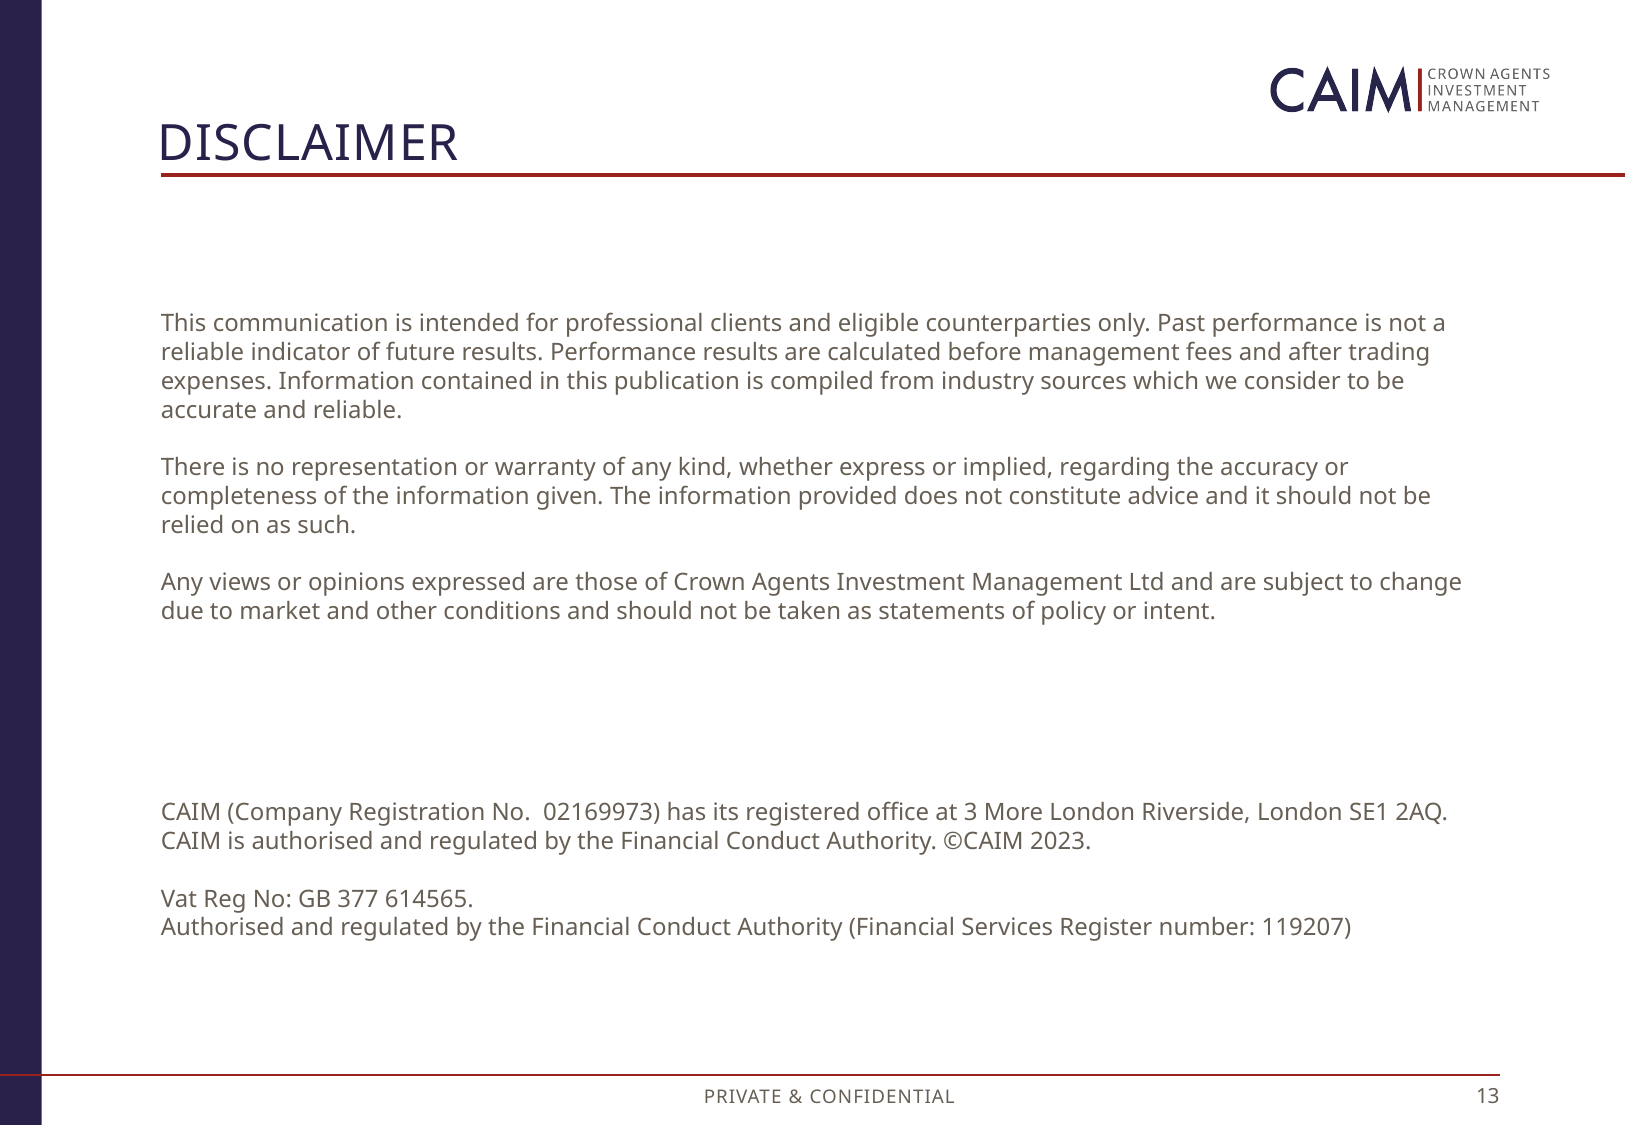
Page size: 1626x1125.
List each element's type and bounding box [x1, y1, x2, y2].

picture [1253, 61, 1555, 128]
